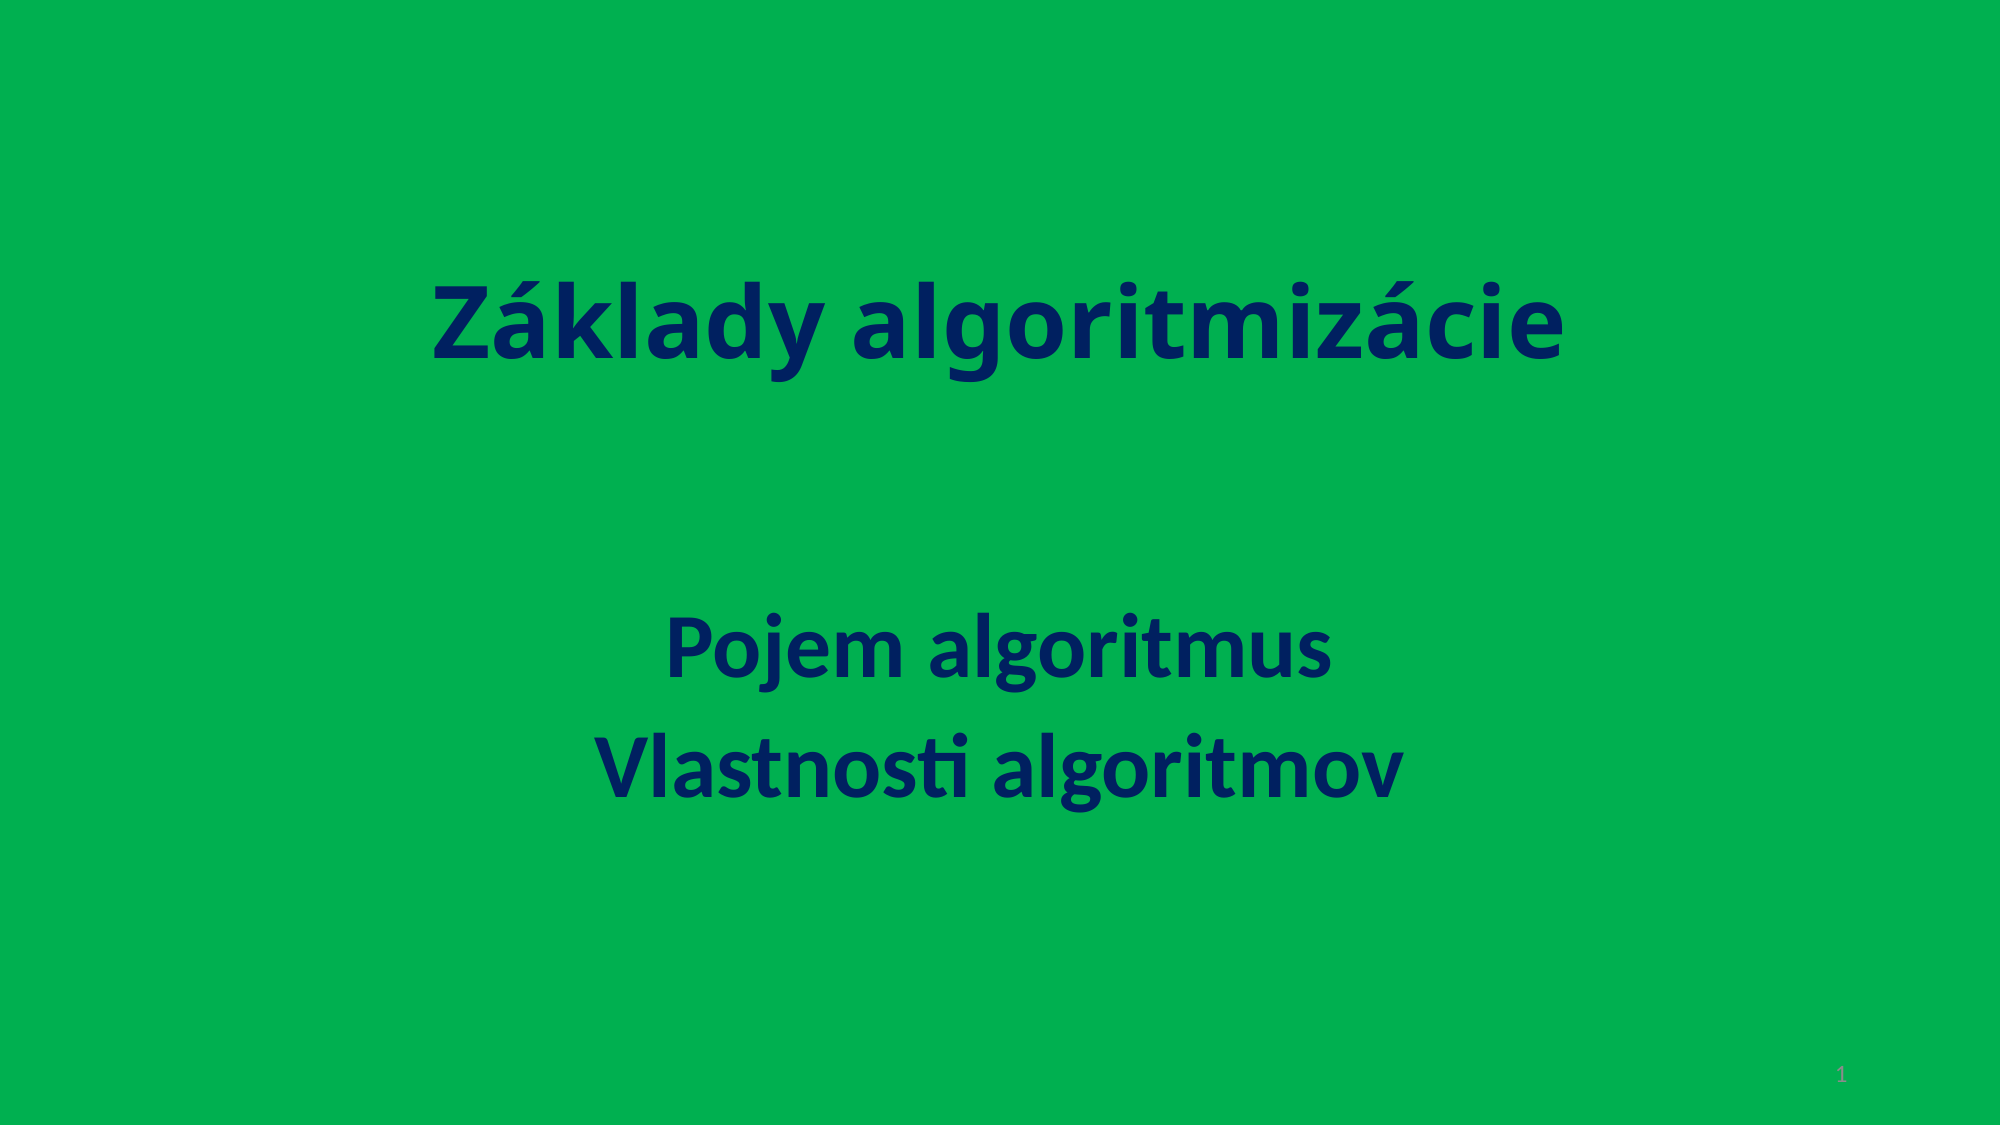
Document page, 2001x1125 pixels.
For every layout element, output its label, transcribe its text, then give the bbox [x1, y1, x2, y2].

subtitle Pojem algoritmus Vlastnosti algoritmov [249, 590, 1750, 863]
title Základy algoritmizácie [362, 174, 1638, 388]
slide_number 1 [1412, 1042, 1863, 1103]
